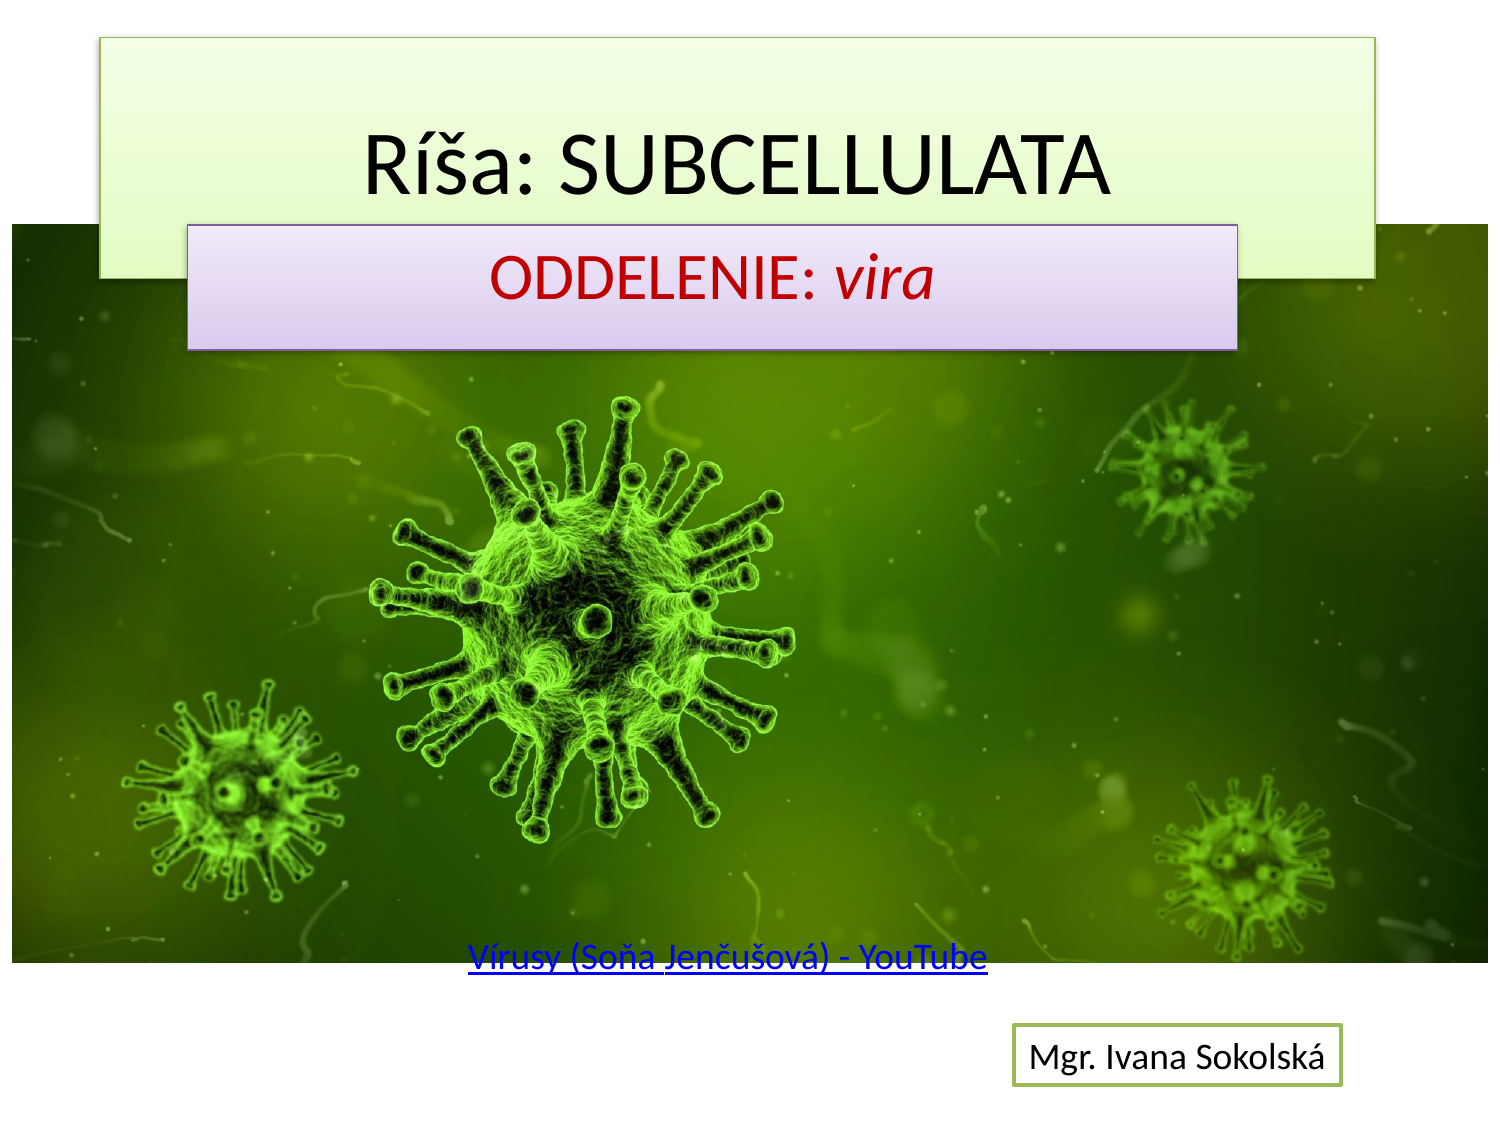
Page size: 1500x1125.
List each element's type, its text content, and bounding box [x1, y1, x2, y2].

text_box Ríša: SUBCELLULATA [99, 37, 1376, 223]
text_box Mgr. Ivana Sokolská [1012, 1023, 1343, 1087]
text_box Vírusy (Soňa Jenčušová) - YouTube [453, 971, 1004, 985]
picture [12, 224, 1488, 963]
